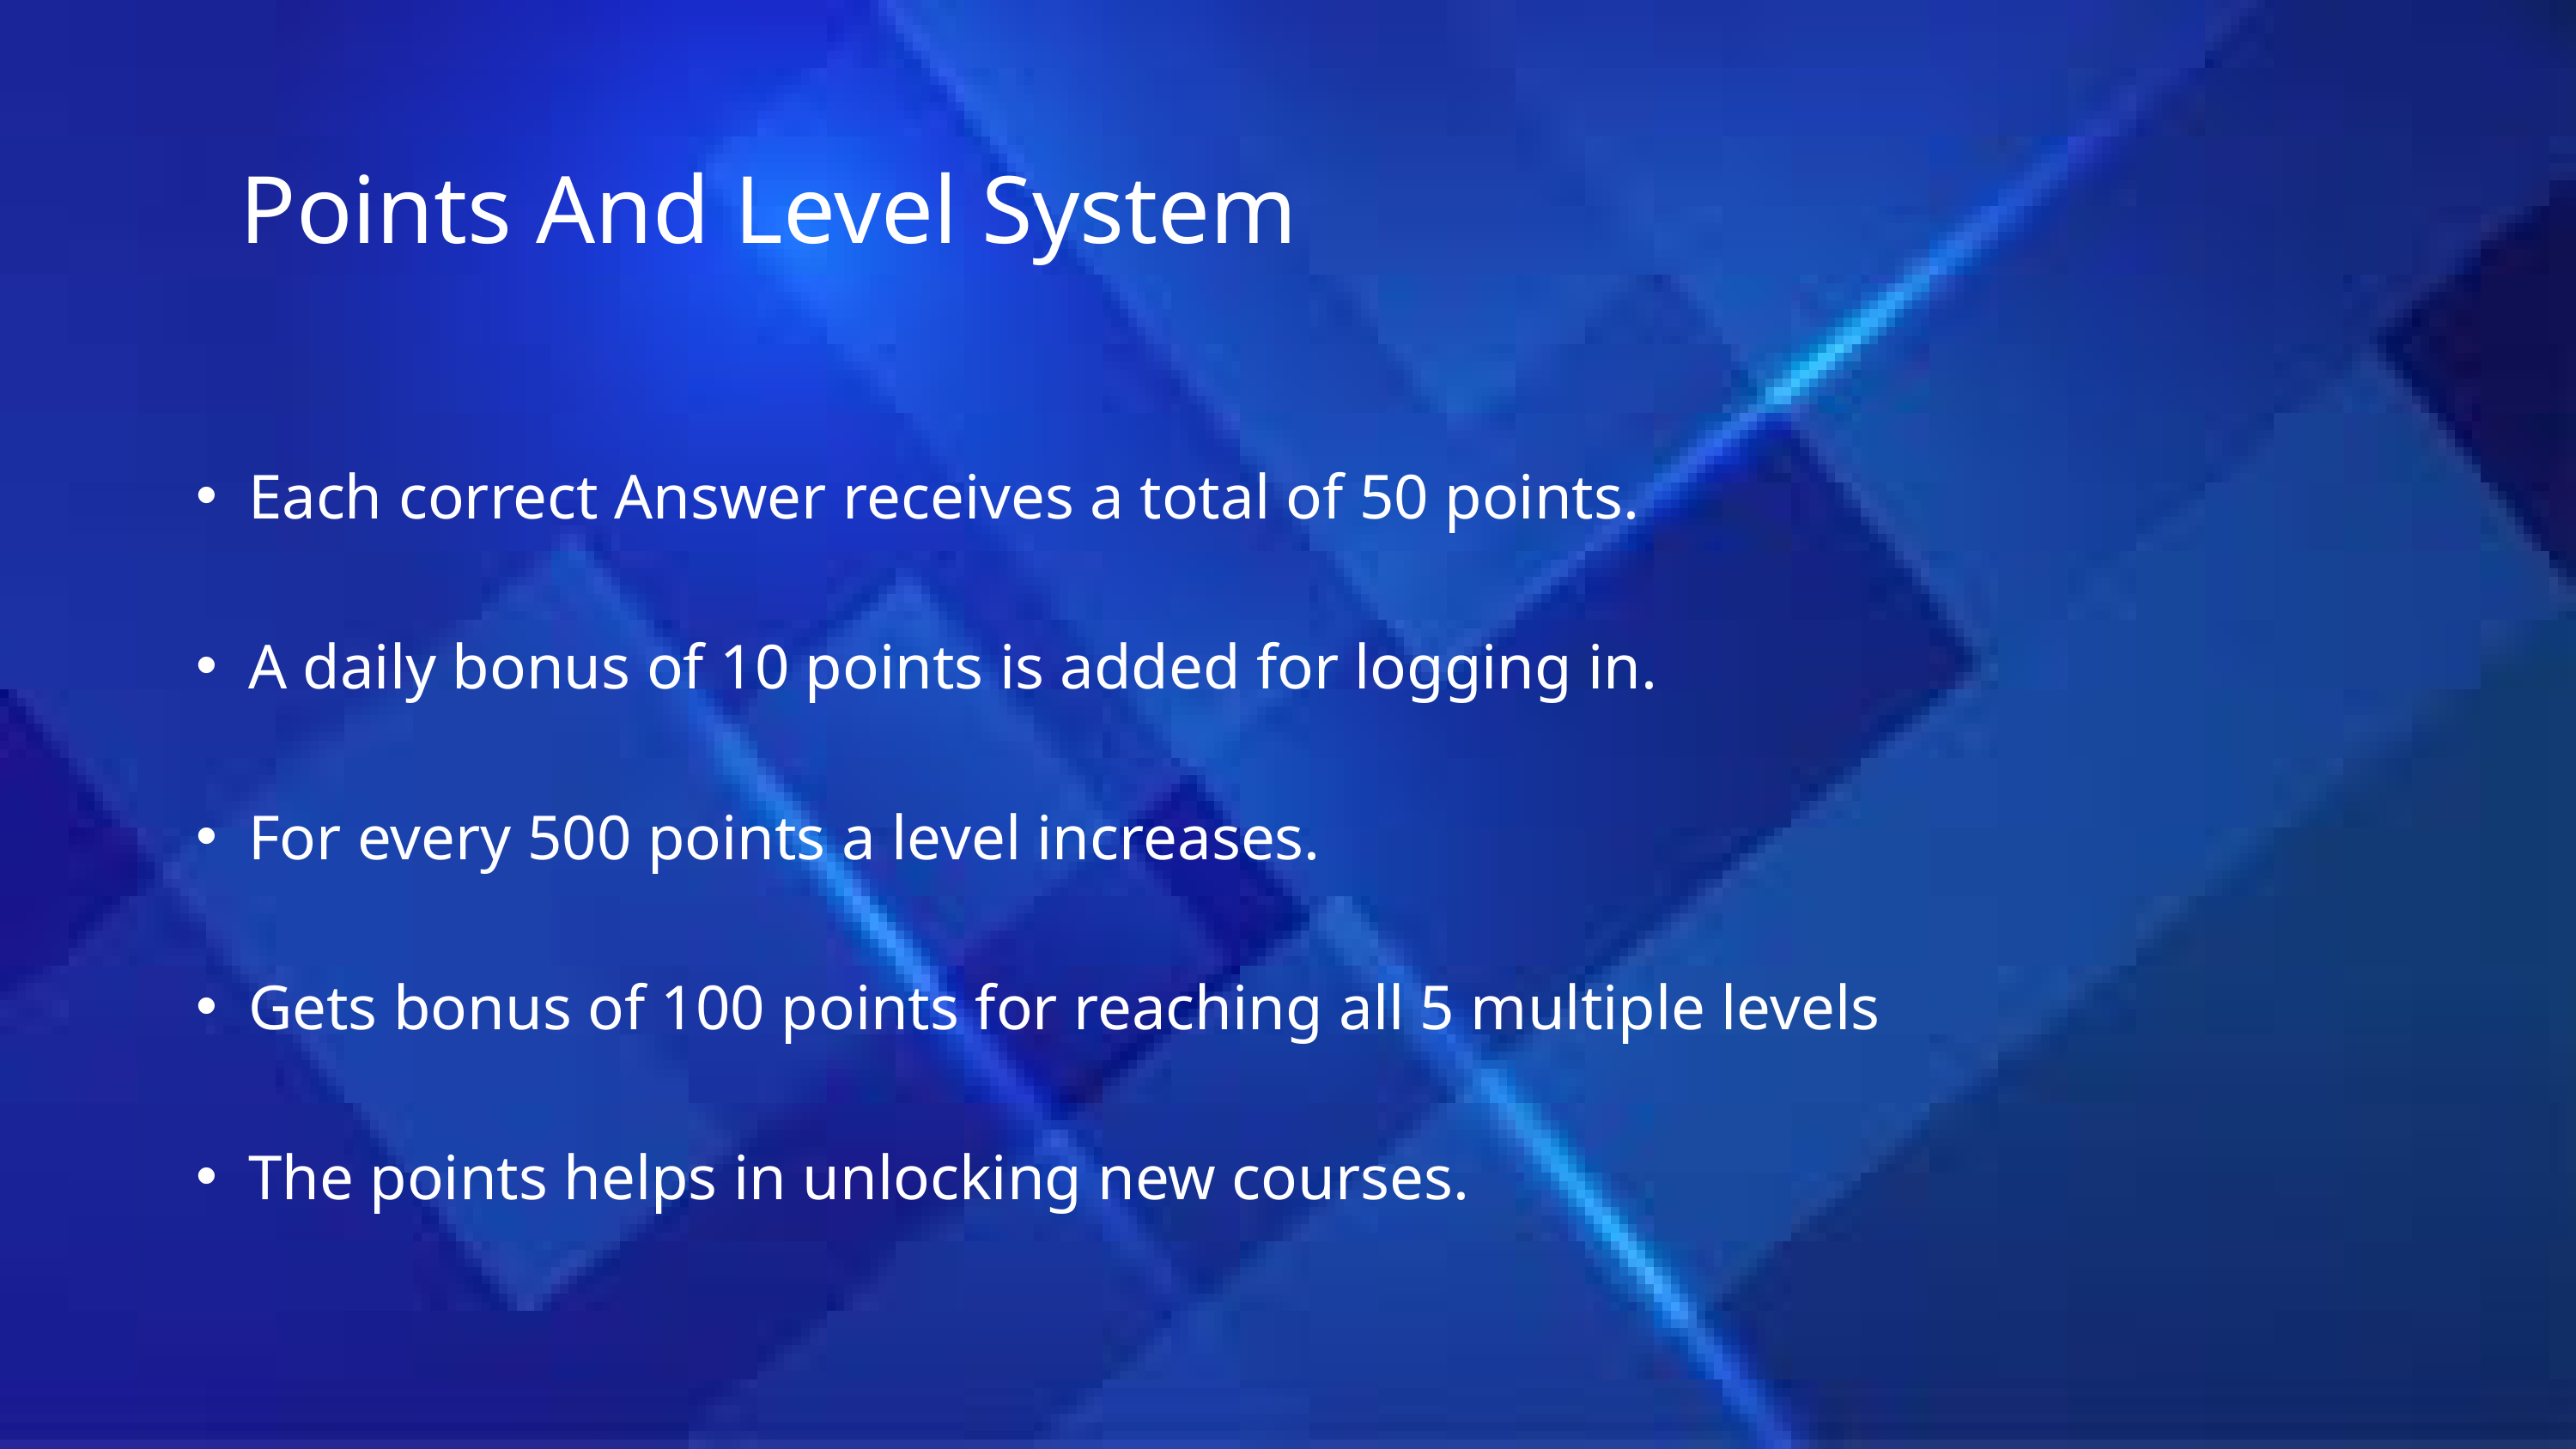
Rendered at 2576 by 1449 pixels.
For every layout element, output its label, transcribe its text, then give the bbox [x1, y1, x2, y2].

text_box Points And Level System [0, 131, 1595, 262]
text_box [0, 0, 2576, 1449]
text_box Each correct Answer receives a total of 50 points. A daily bonus of 10 points is added for logging in. For every 500 points a level increases. Gets bonus of 100 points for reaching all 5 multiple levels The points helps in unlocking new courses. [144, 446, 1899, 1213]
